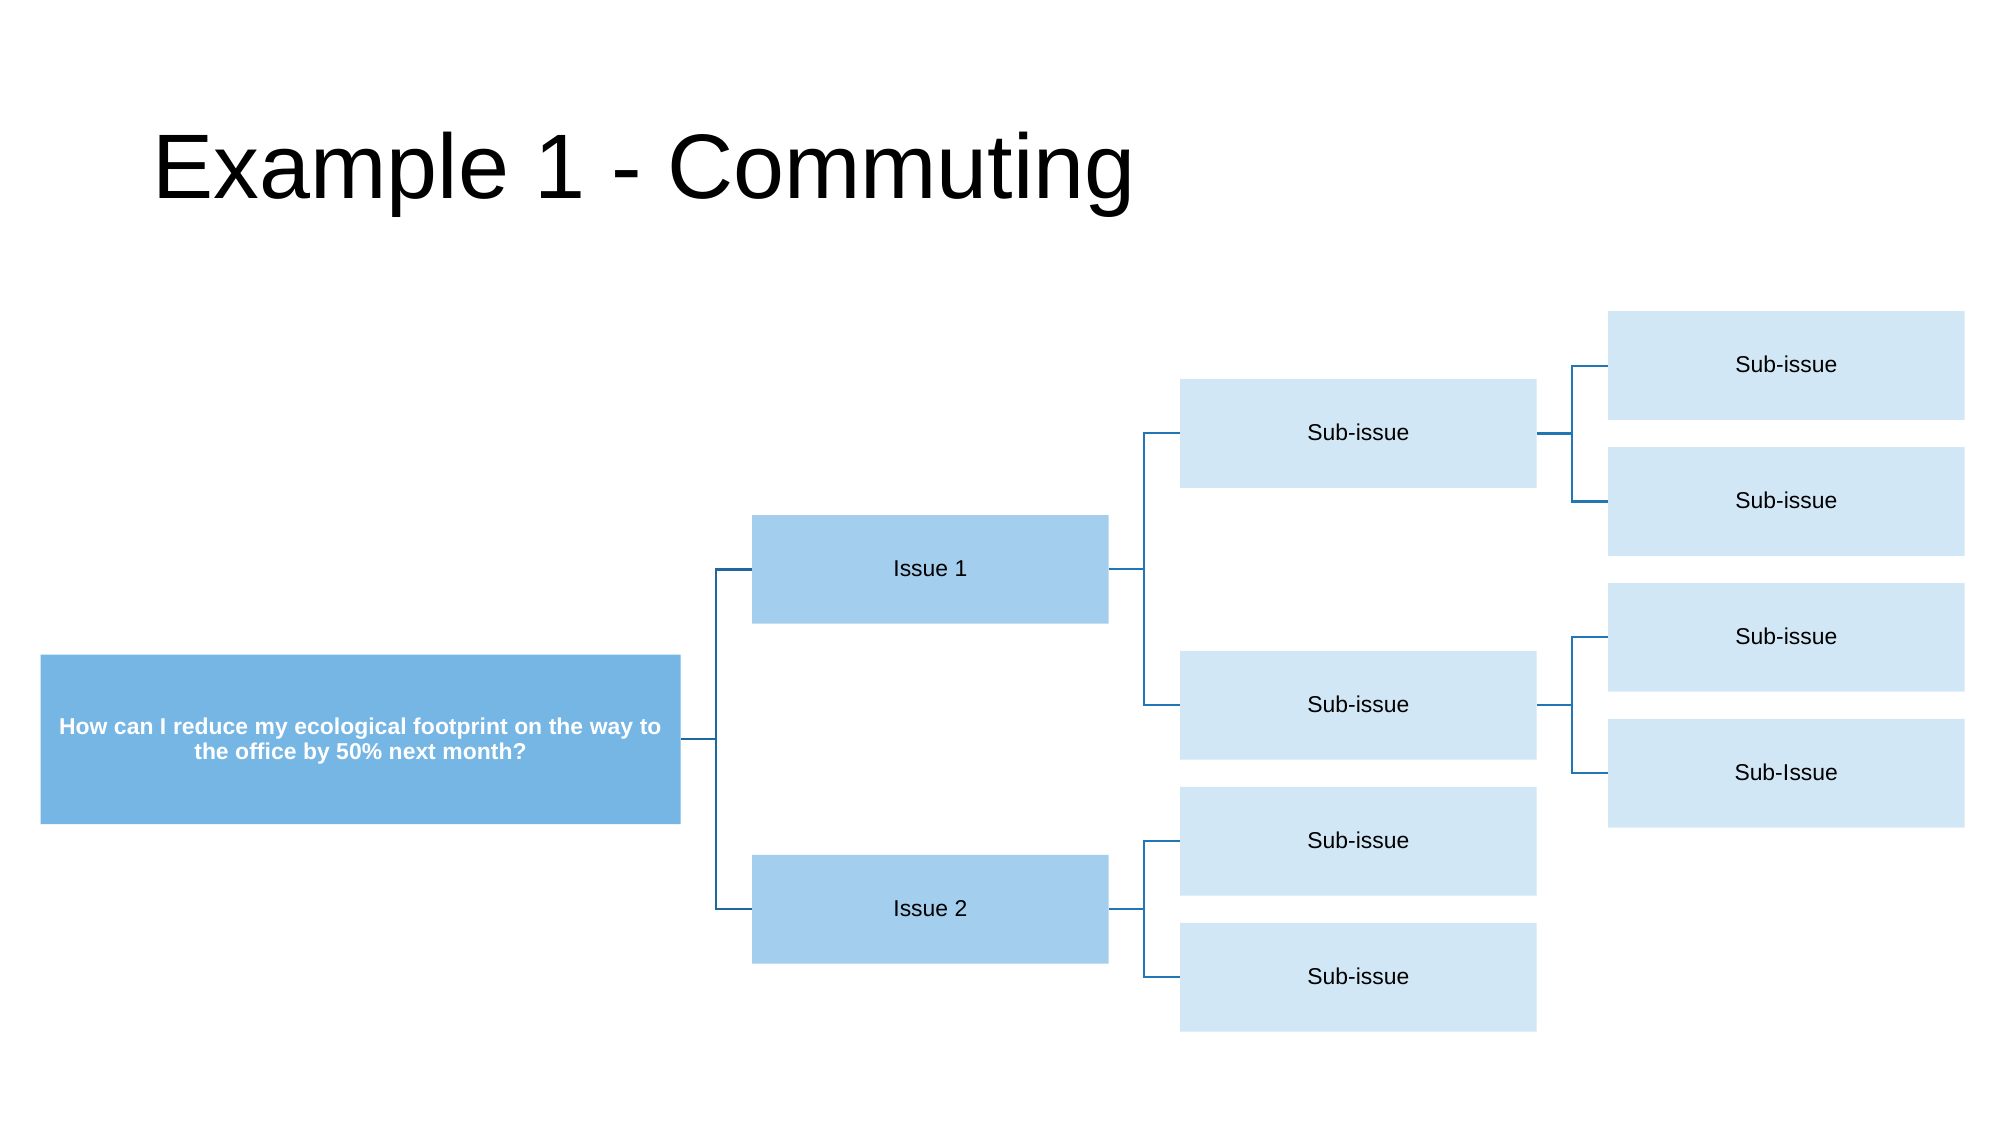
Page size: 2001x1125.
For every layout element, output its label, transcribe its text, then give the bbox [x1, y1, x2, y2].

title Example 1 - Commuting [137, 59, 1863, 274]
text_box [39, 274, 1967, 1069]
